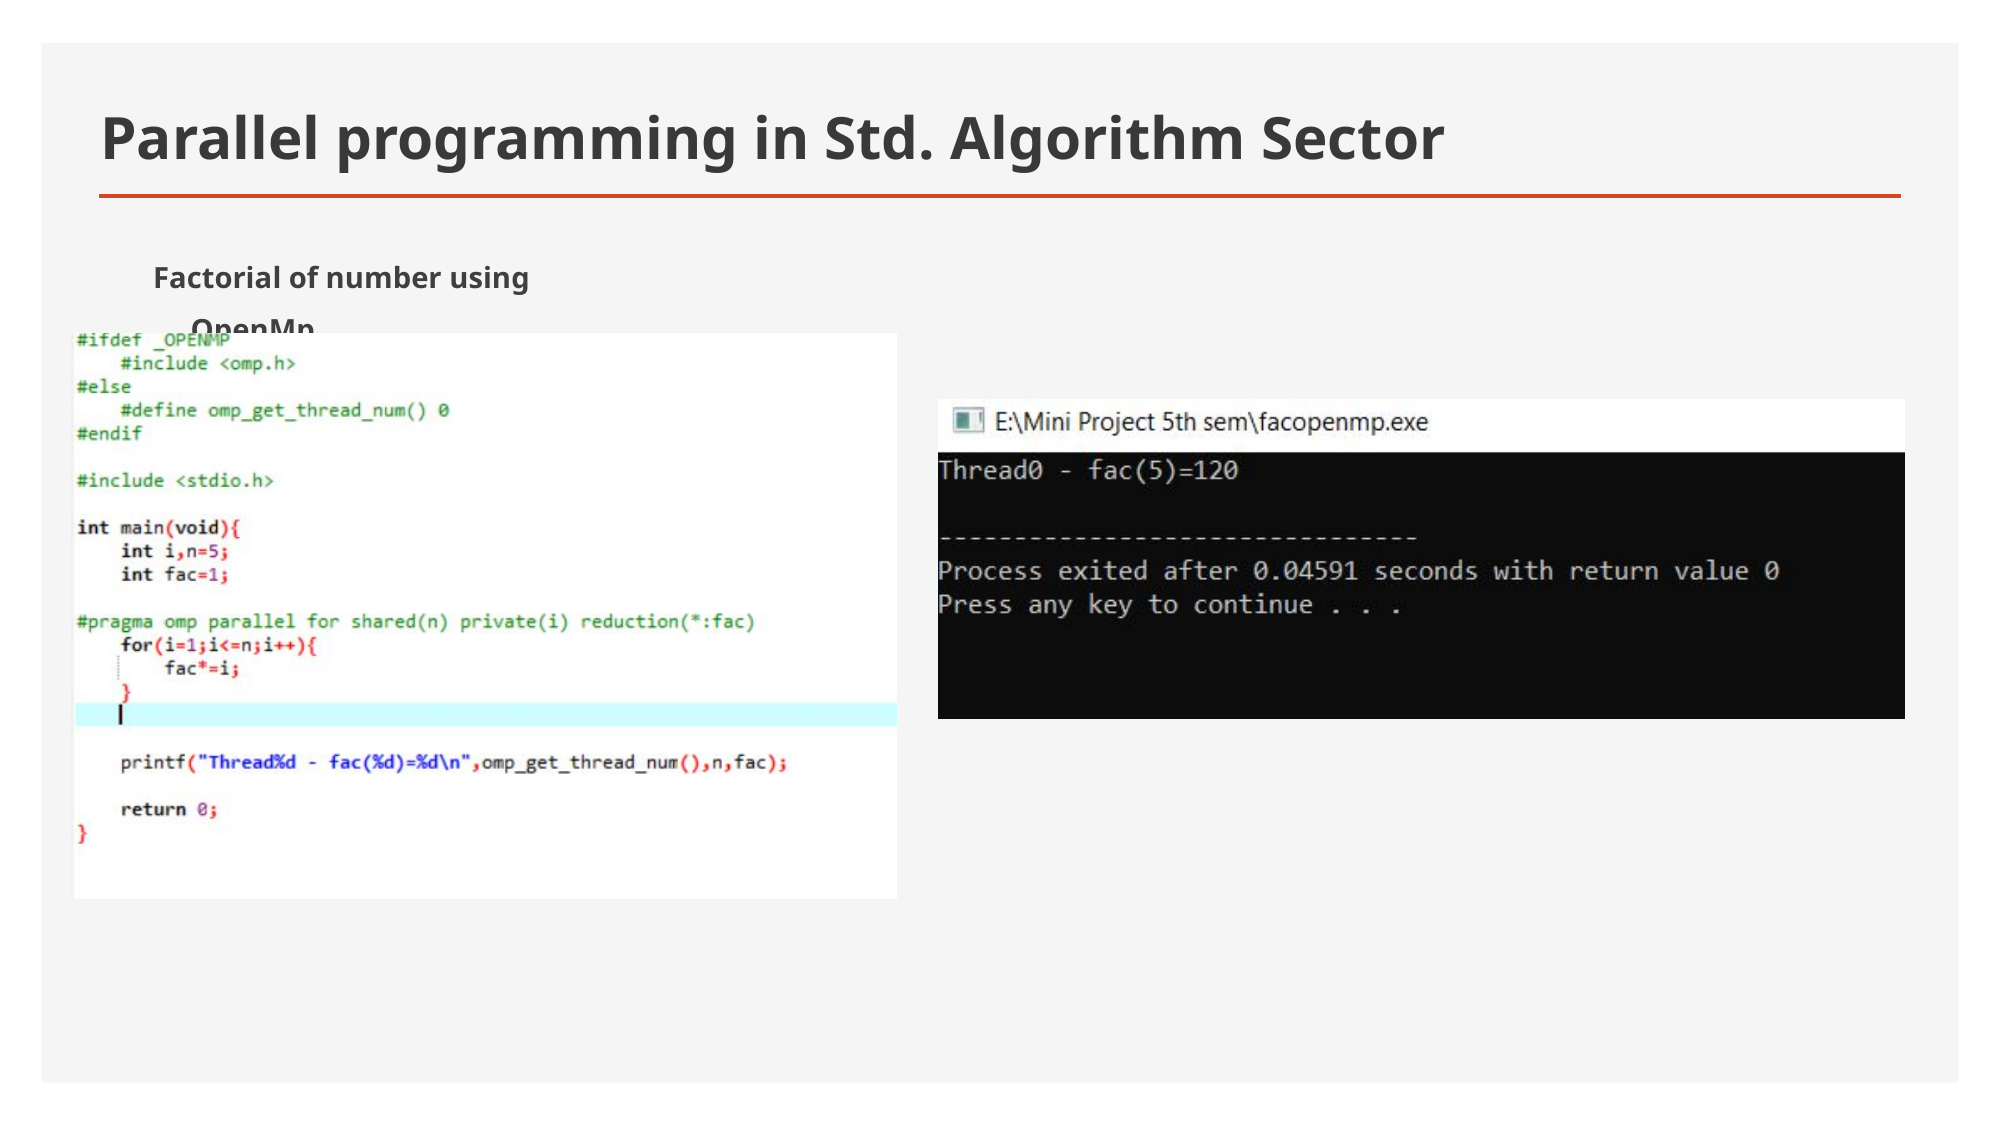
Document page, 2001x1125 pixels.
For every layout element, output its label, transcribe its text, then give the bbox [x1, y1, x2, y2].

picture [71, 333, 897, 900]
title Parallel programming in Std. Algorithm Sector [85, 73, 1490, 179]
list Factorial of number using OpenMp [100, 233, 622, 332]
picture [937, 399, 1905, 719]
